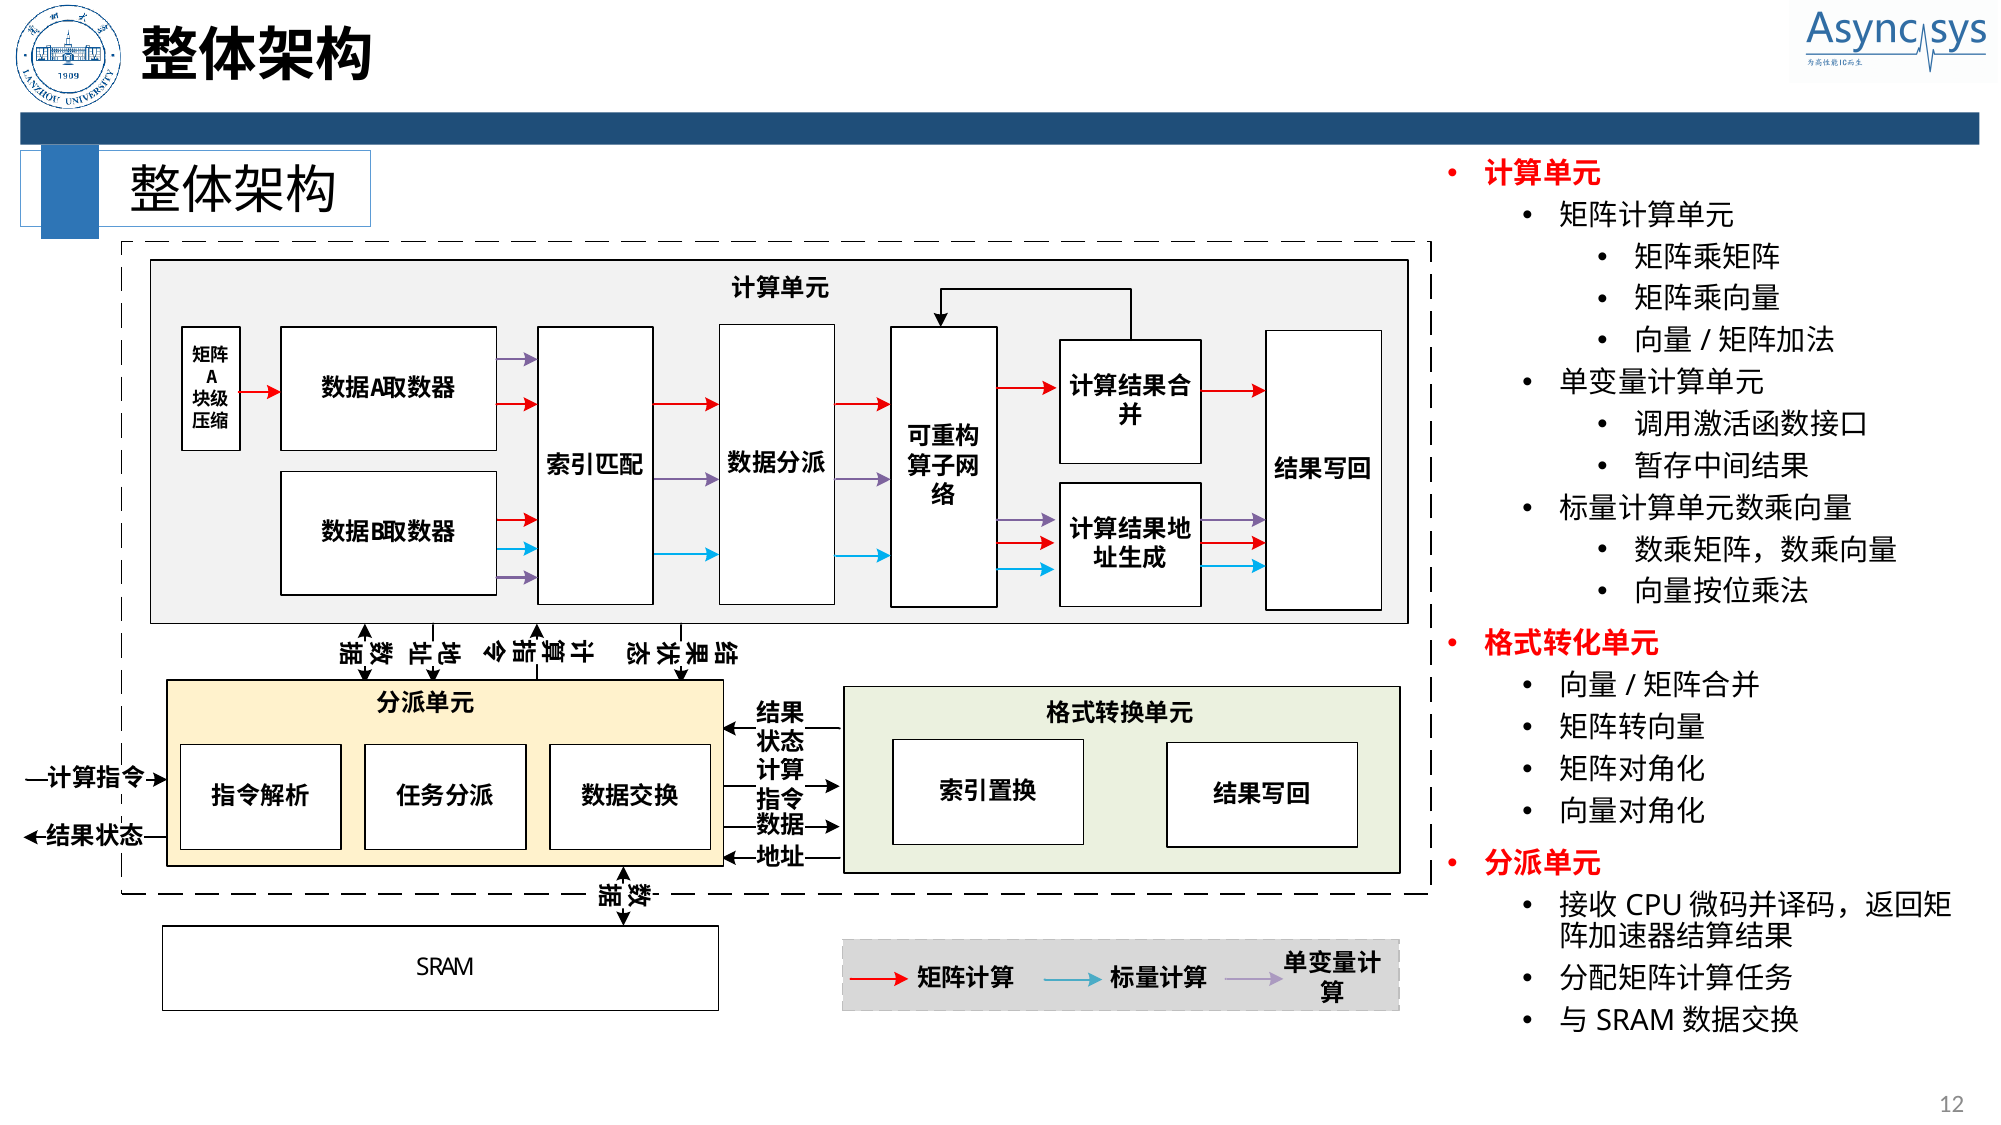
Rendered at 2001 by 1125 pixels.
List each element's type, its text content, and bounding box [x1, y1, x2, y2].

picture [20, 237, 1433, 1019]
list 计算单元 矩阵计算单元 矩阵乘矩阵 矩阵乘向量 向量/矩阵加法 单变量计算单元 调用激活函数接口 暂存中间结果 标量计算单元数乘向量 数乘矩阵，数乘向量 向量按位乘法 格式转化单元 向量/矩阵合并 矩阵转向量 矩阵对角化 向量对角化 分派单元 接收CPU微码并译码，返回矩阵加速器结算结果 分配矩阵计算任务 与SRAM数据交换 [1432, 151, 1996, 1125]
picture [15, 4, 121, 109]
title 整体架构 [125, 7, 1851, 105]
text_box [20, 145, 371, 237]
slide_number 12 [1529, 1086, 1980, 1119]
